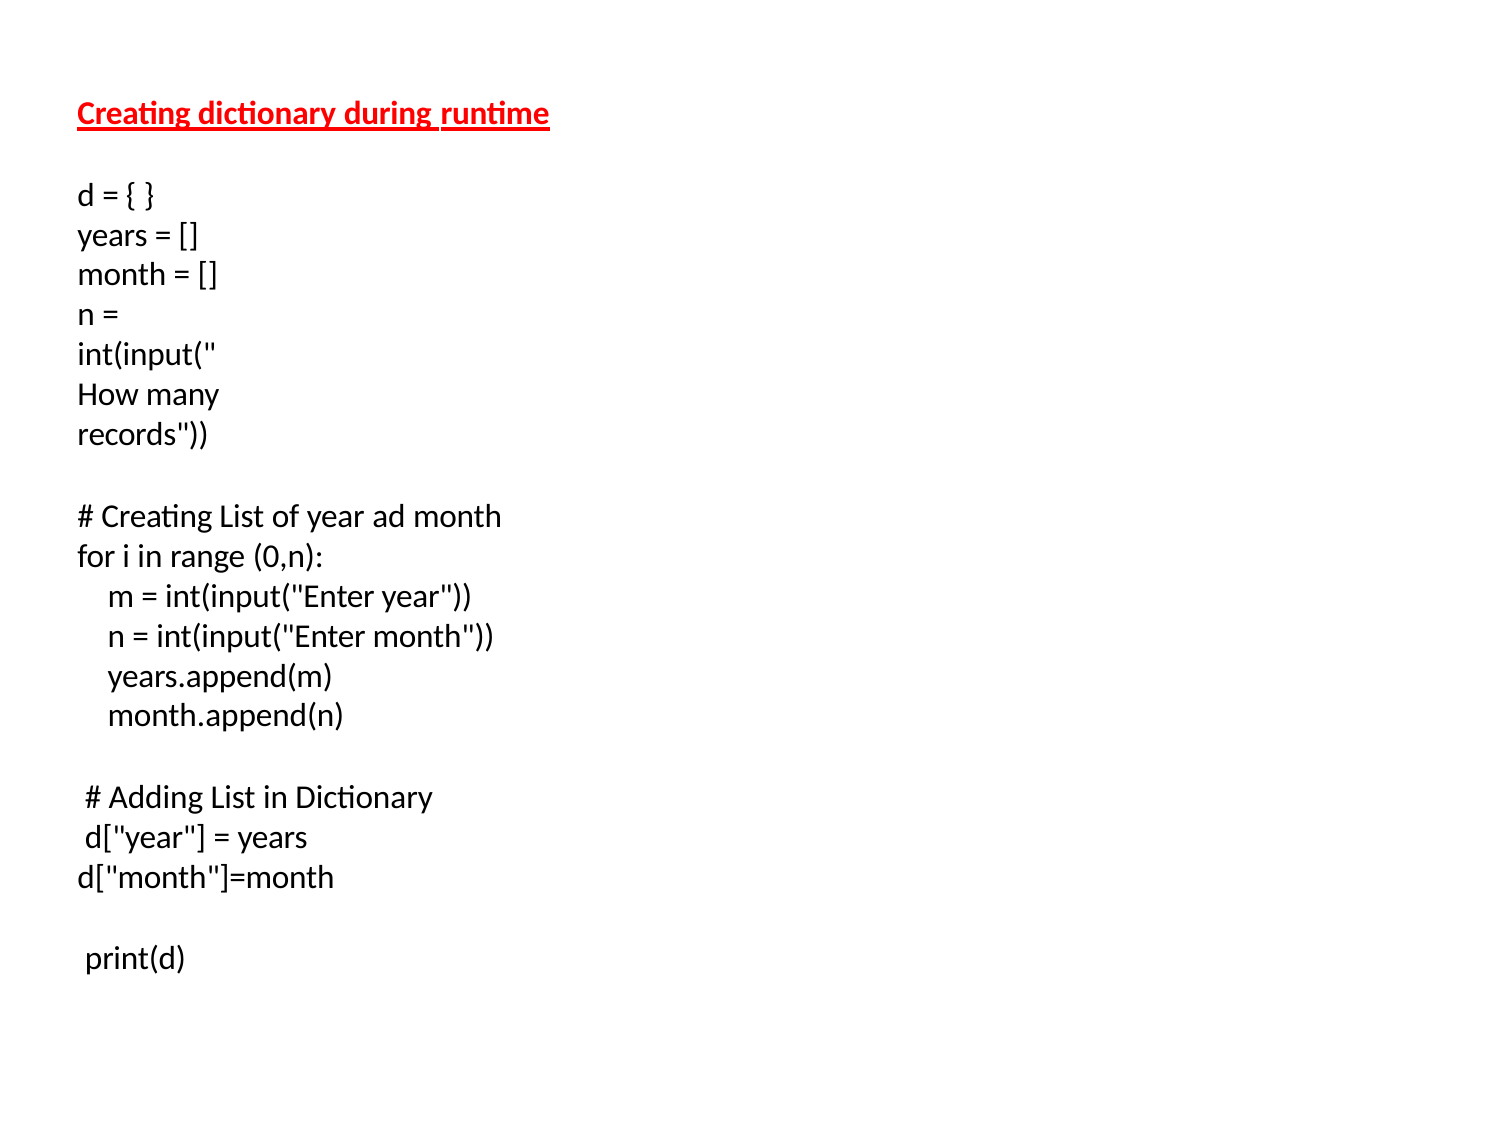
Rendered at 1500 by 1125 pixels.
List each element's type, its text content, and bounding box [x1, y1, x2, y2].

text_box Creating dictionary during runtime d = { } years = [] month = [] n = int(input("How many records")) # Creating List of year ad month for i in range (0,n): m = int(input("Enter year")) n = int(input("Enter month")) years.append(m) month.append(n) # Adding List in Dictionary d["year"] = years d["month"]=month print(d) [75, 89, 558, 977]
